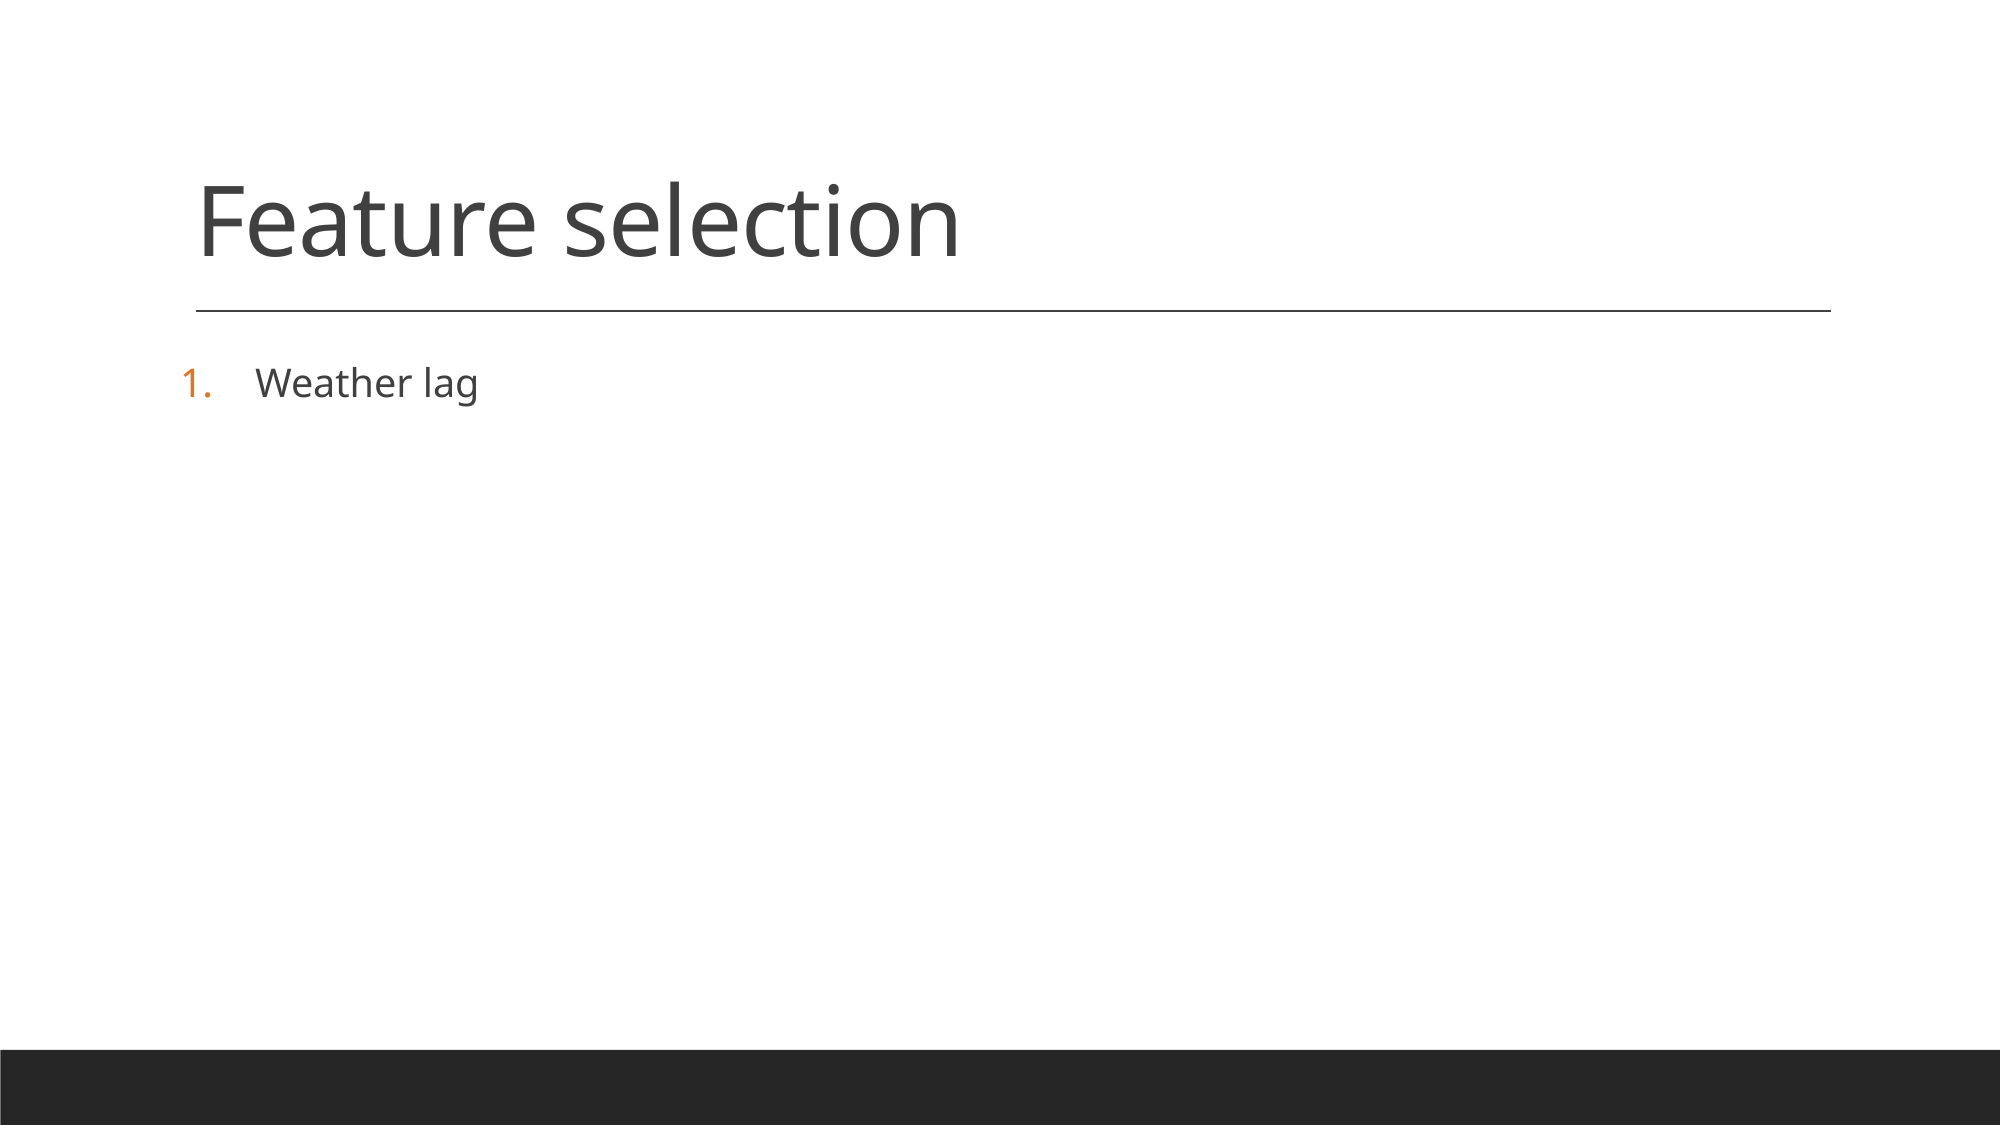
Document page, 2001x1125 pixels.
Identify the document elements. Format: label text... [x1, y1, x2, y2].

list Weather lag [180, 345, 1830, 963]
title Feature selection [180, 47, 1830, 285]
